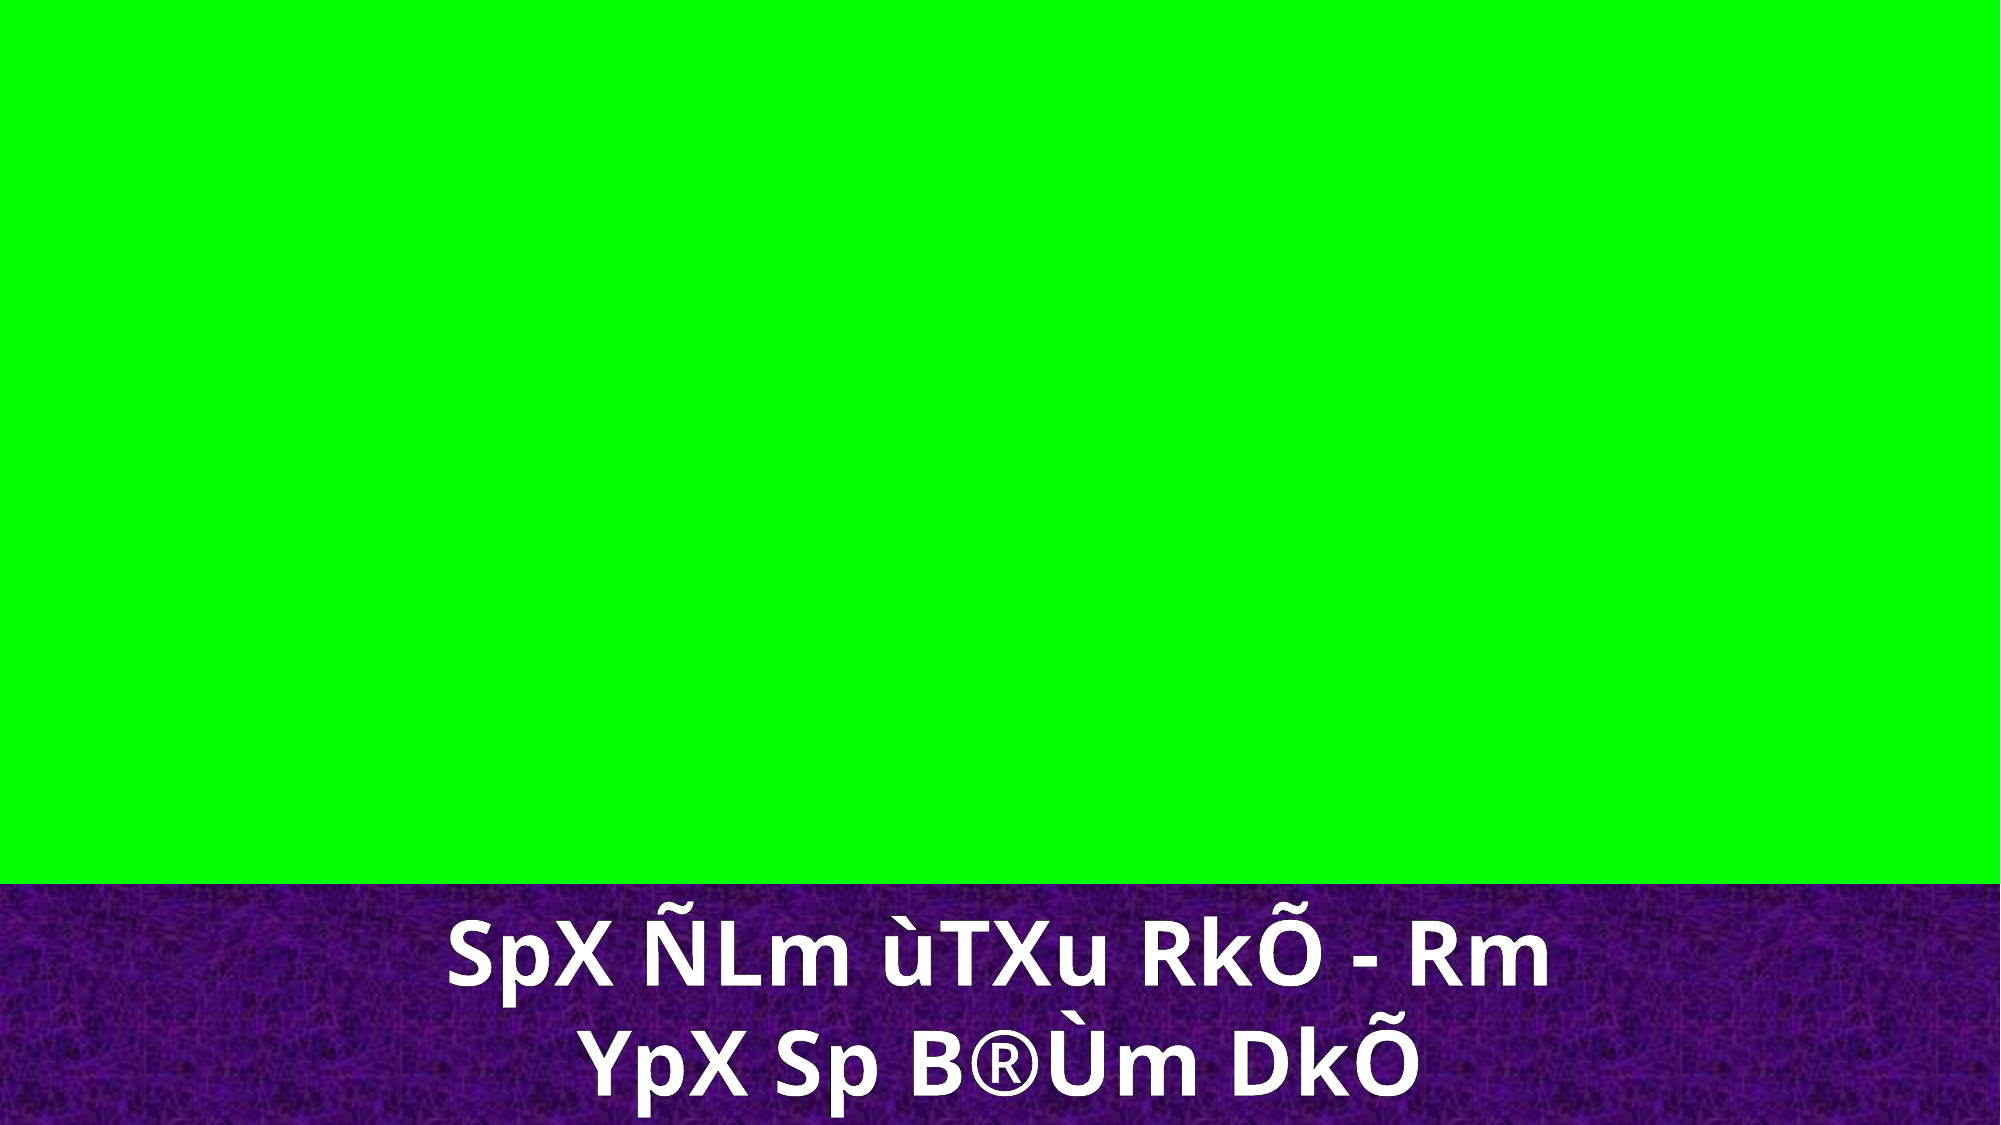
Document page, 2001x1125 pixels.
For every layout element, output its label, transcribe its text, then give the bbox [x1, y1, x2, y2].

text_box SpX ÑLm ùTXu RkÕ - Rm YpX Sp B®Ùm DkÕ [0, 886, 2000, 1122]
